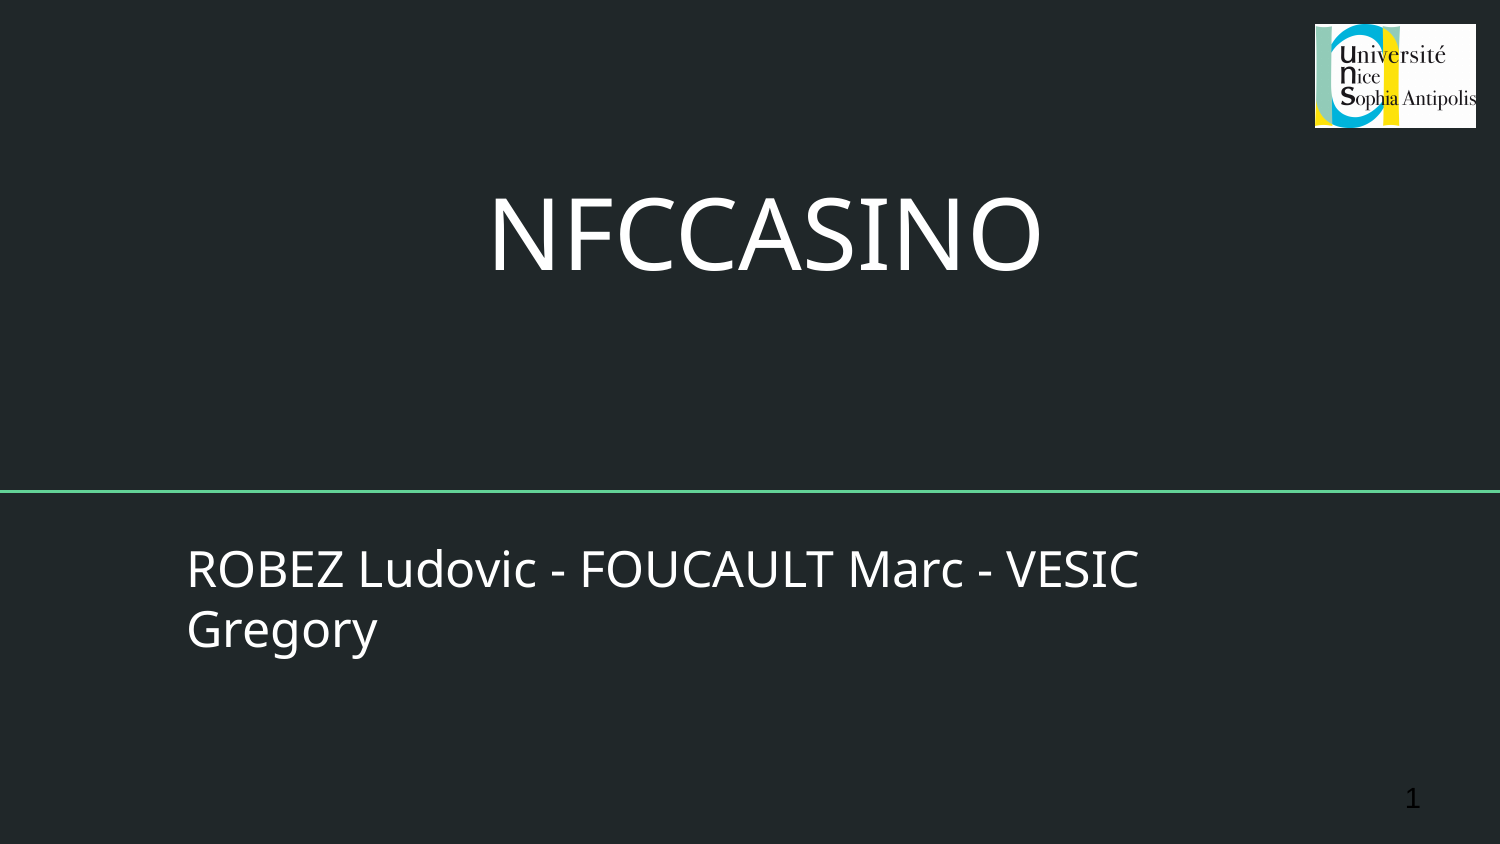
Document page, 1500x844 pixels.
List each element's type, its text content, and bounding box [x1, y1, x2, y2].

title NFCCASINO [471, 156, 1073, 305]
subtitle ROBEZ Ludovic - FOUCAULT Marc - VESIC Gregory [171, 522, 1333, 626]
picture [1315, 24, 1476, 129]
slide_number ‹#› [1389, 764, 1480, 830]
